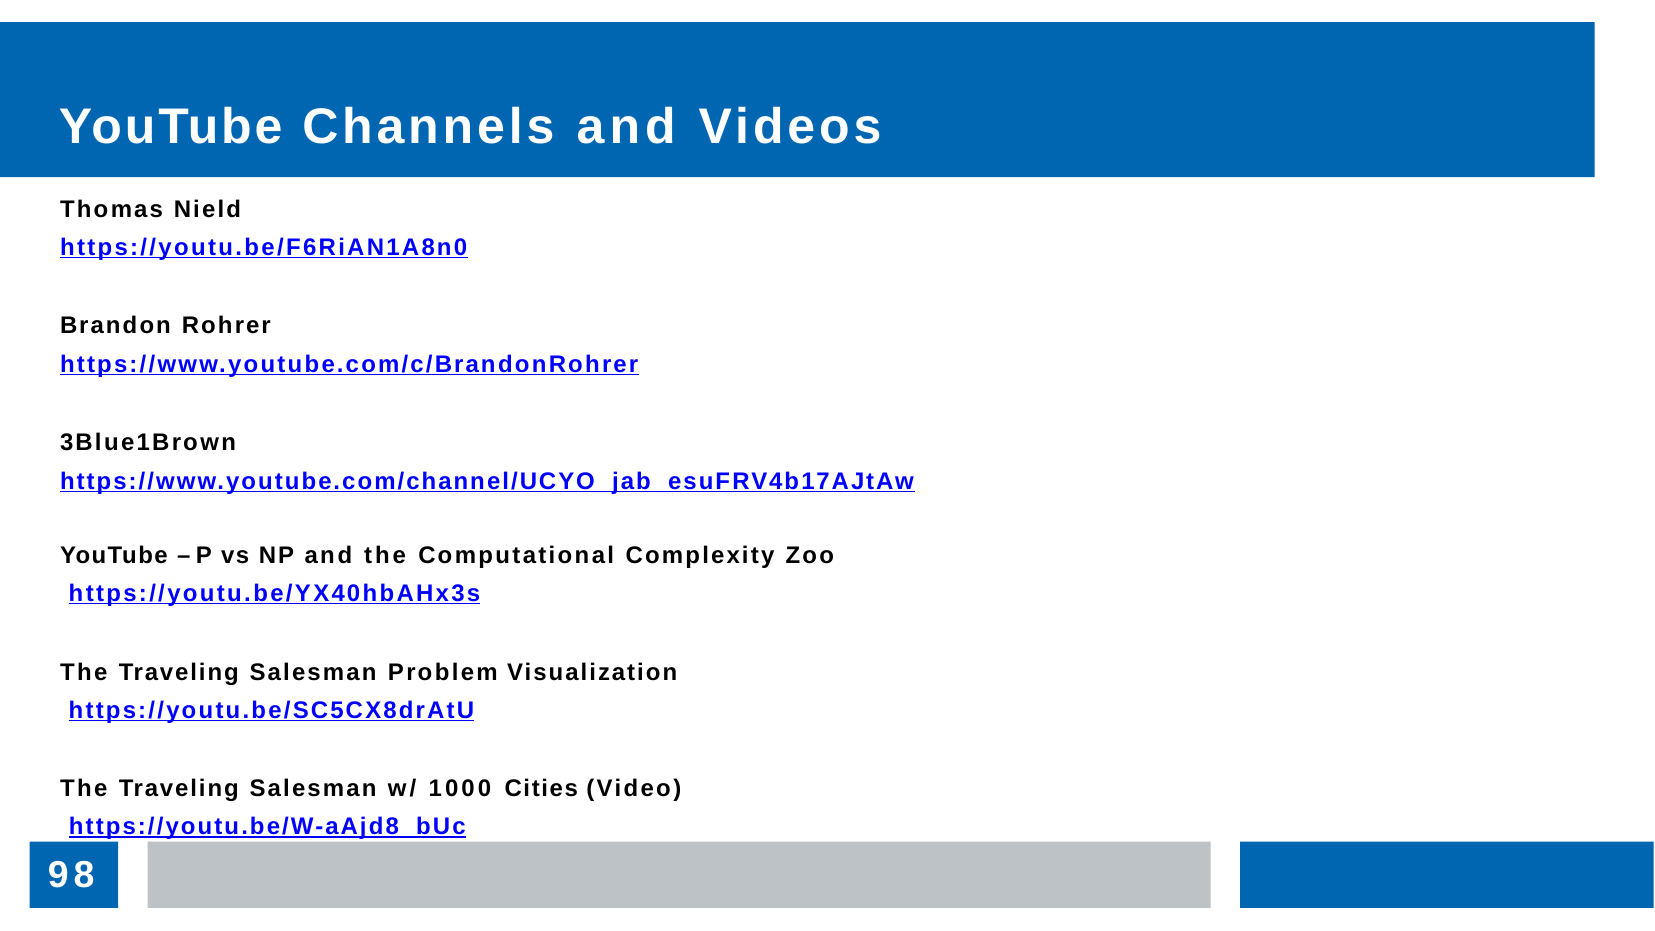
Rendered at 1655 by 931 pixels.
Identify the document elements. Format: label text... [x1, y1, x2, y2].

text_box Thomas Nield https://youtu.be/F6RiAN1A8n0 Brandon Rohrer https://www.youtube.com/c/BrandonRohrer 3Blue1Brown https://www.youtube.com/channel/UCYO_jab_esuFRV4b17AJtAw [57, 181, 922, 494]
title YouTube Channels and Videos [56, 91, 900, 249]
slide_number 98 [43, 850, 104, 931]
text_box YouTube – P vs NP and the Computational Complexity Zoo https://youtu.be/YX40hbAHx3s The Traveling Salesman Problem Visualization https://youtu.be/SC5CX8drAtU The Traveling Salesman w/ 1000 Cities (Video) https://youtu.be/W-aAjd8_bUc [57, 527, 843, 840]
